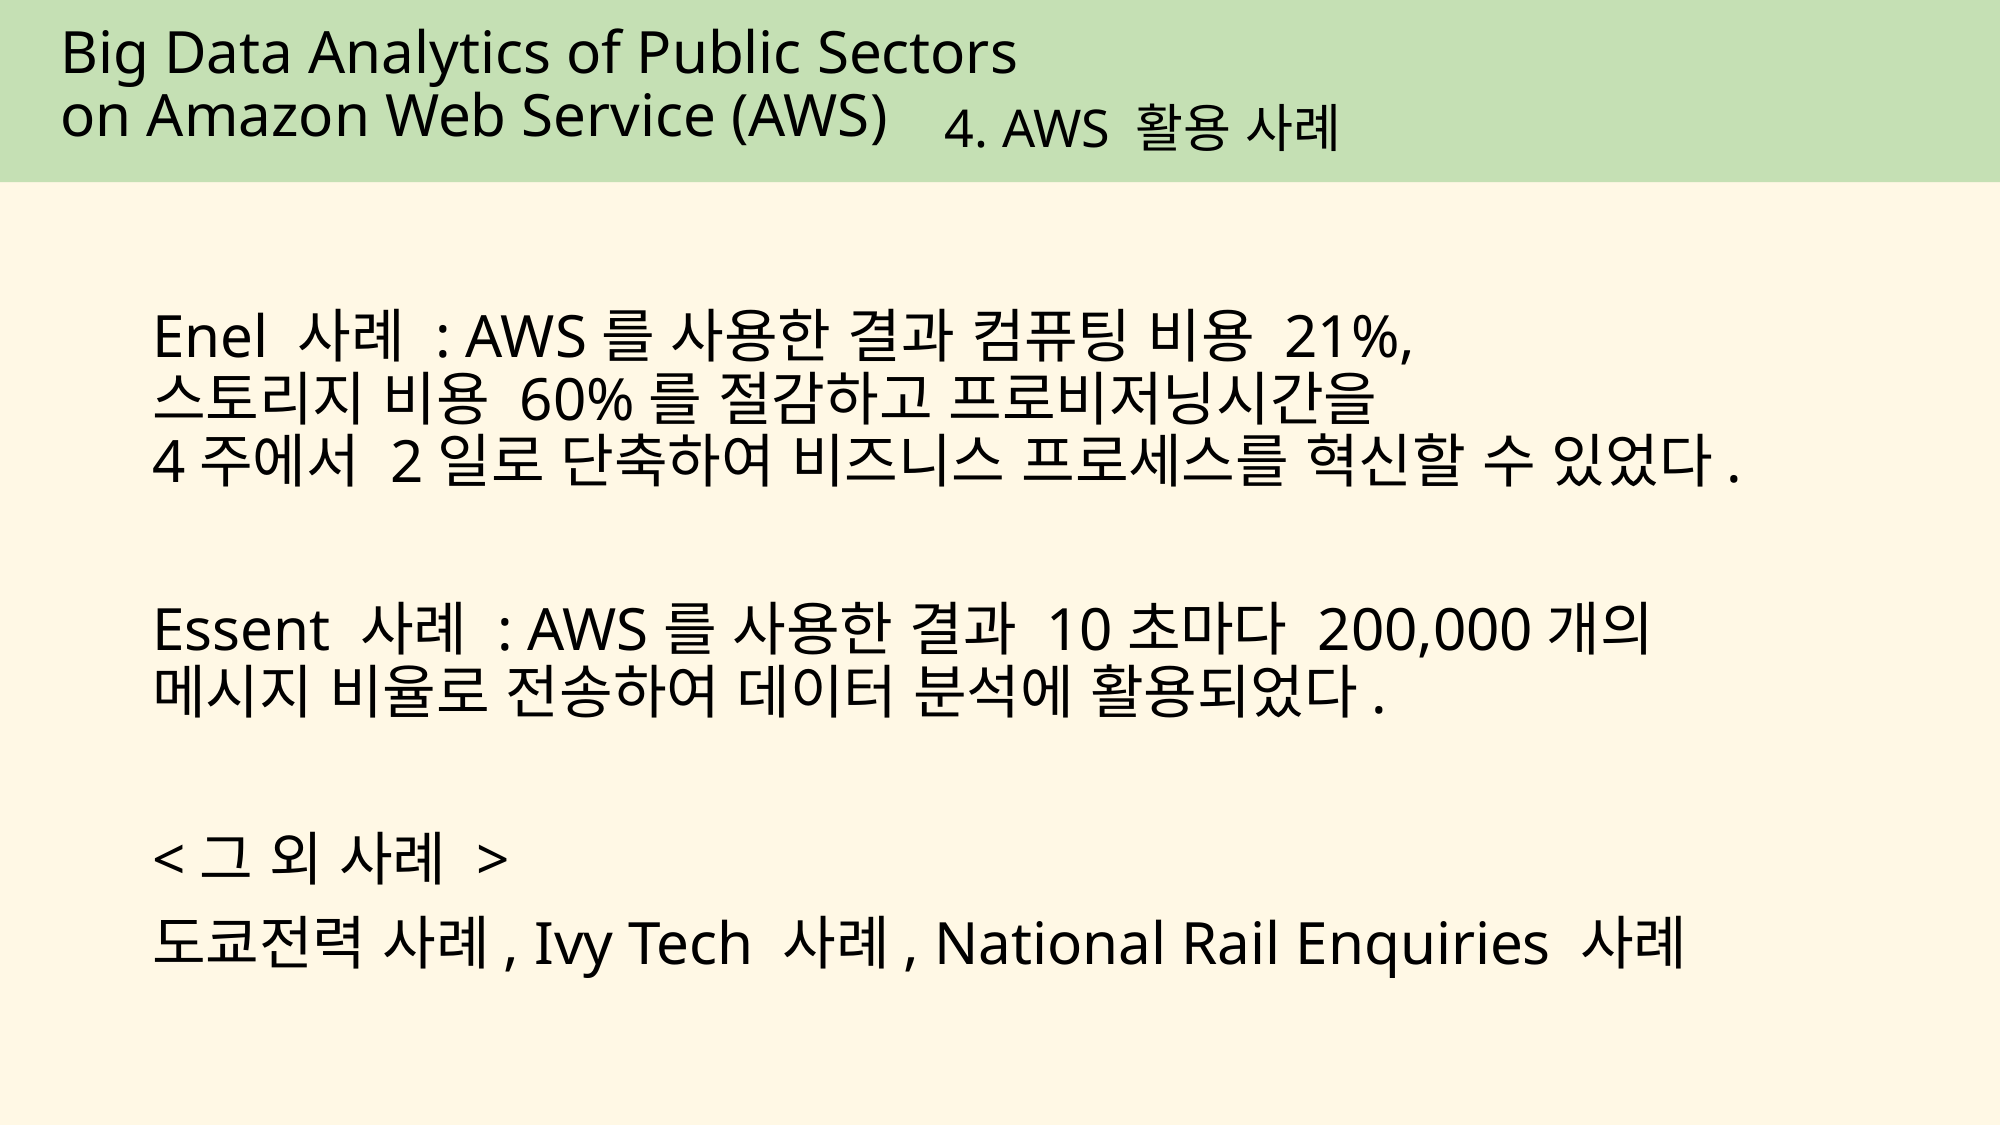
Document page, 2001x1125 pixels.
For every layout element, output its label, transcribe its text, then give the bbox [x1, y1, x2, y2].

text_box Big Data Analytics of Public Sectors on Amazon Web Service (AWS) [45, 9, 1098, 162]
text_box [0, 0, 2000, 183]
text_box 4. AWS 활용 사례 [929, 87, 1357, 165]
list Enel 사례 : AWS를 사용한 결과 컴퓨팅 비용 21%, 스토리지 비용 60%를 절감하고 프로비저닝시간을 4주에서 2일로 단축하여 비즈니스 프로세스를 혁신할 수 있었다. Essent 사례 : AWS를 사용한 결과 10초마다 200,000개의 메시지 비율로 전송하여 데이터 분석에 활용되었다. <그 외 사례 > 도쿄전력 사례, Ivy Tech 사례, National Rail Enquiries 사례 [137, 299, 1863, 1014]
